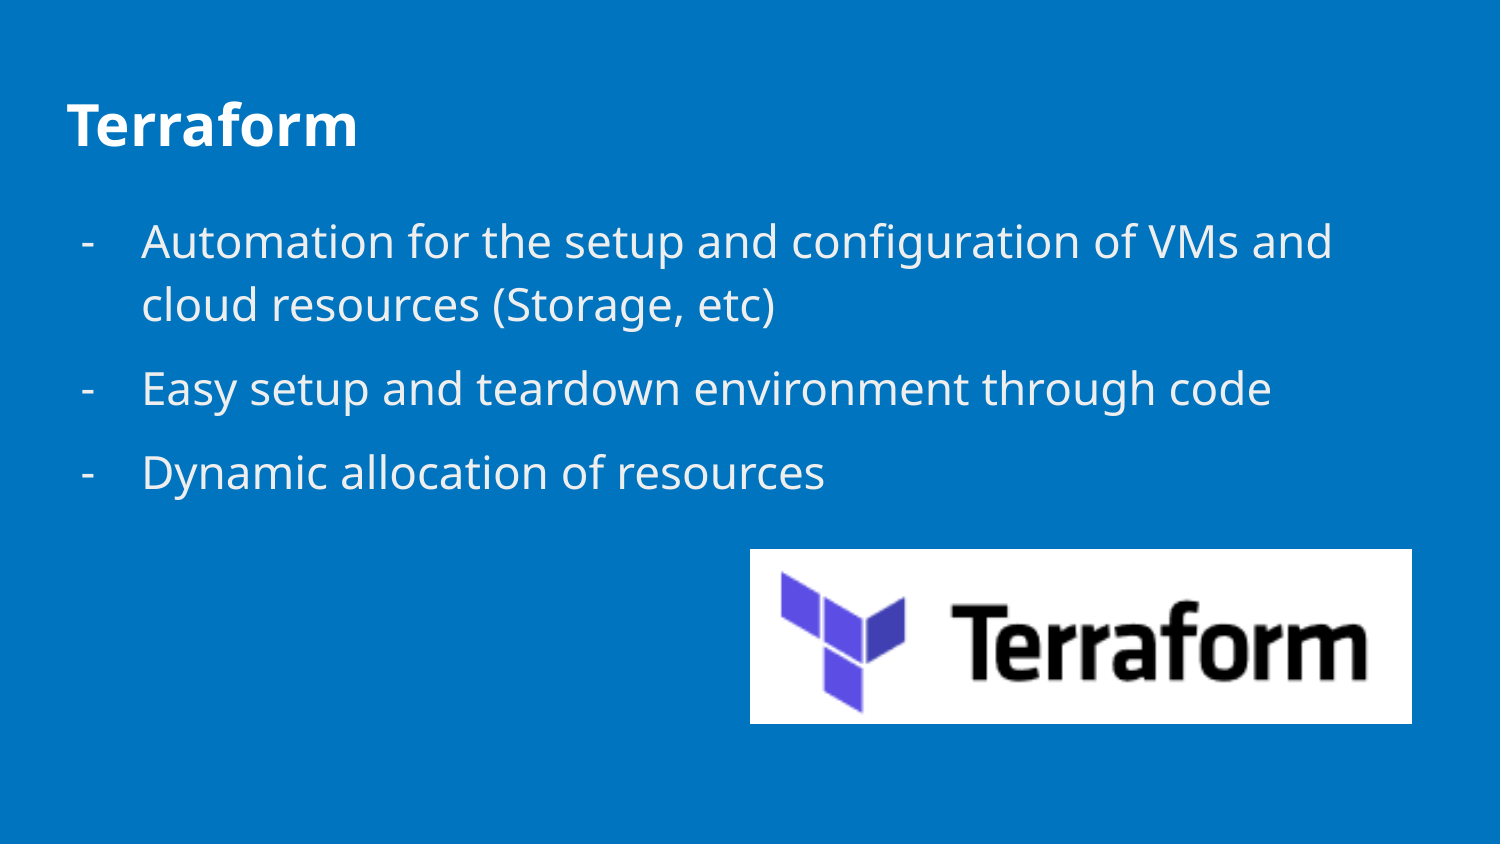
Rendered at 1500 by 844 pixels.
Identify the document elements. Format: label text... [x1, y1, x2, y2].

list Automation for the setup and configuration of VMs and cloud resources (Storage, etc) Easy setup and teardown environment through code Dynamic allocation of resources [51, 189, 1449, 750]
title Terraform [51, 72, 1449, 167]
picture [749, 549, 1413, 724]
